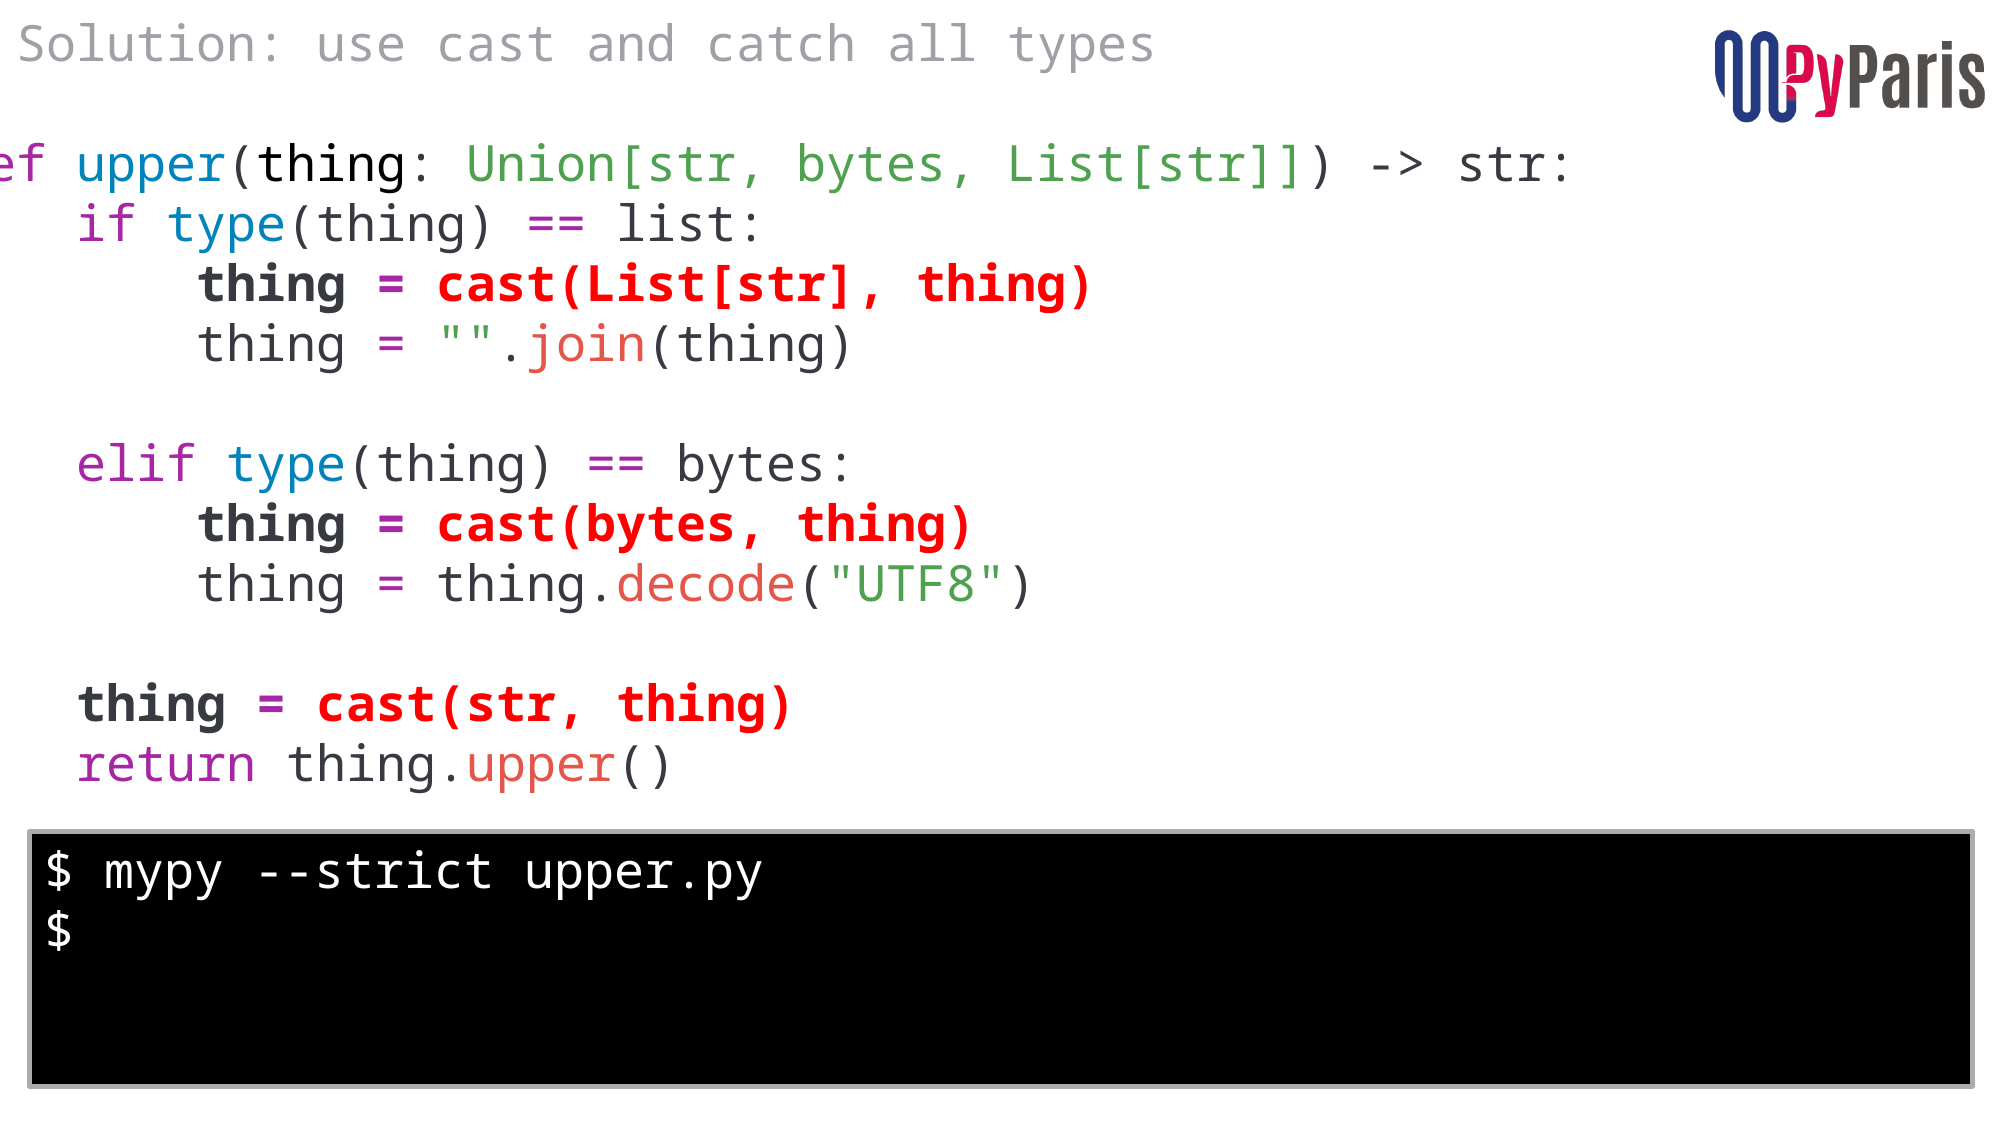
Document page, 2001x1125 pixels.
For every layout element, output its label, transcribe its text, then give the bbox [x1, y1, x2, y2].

text_box $ mypy --strict upper.py $ [29, 831, 1973, 1087]
picture [1668, 0, 2001, 153]
text_box # Solution: use cast and catch all types def upper(thing: Union[str, bytes, List[str]]) -> str: if type(thing) == list: thing = cast(List[str], thing) thing = "".join(thing) elif type(thing) == bytes: thing = cast(bytes, thing) thing = thing.decode("UTF8") thing = cast(str, thing) return thing.upper() [0, 3, 1622, 799]
